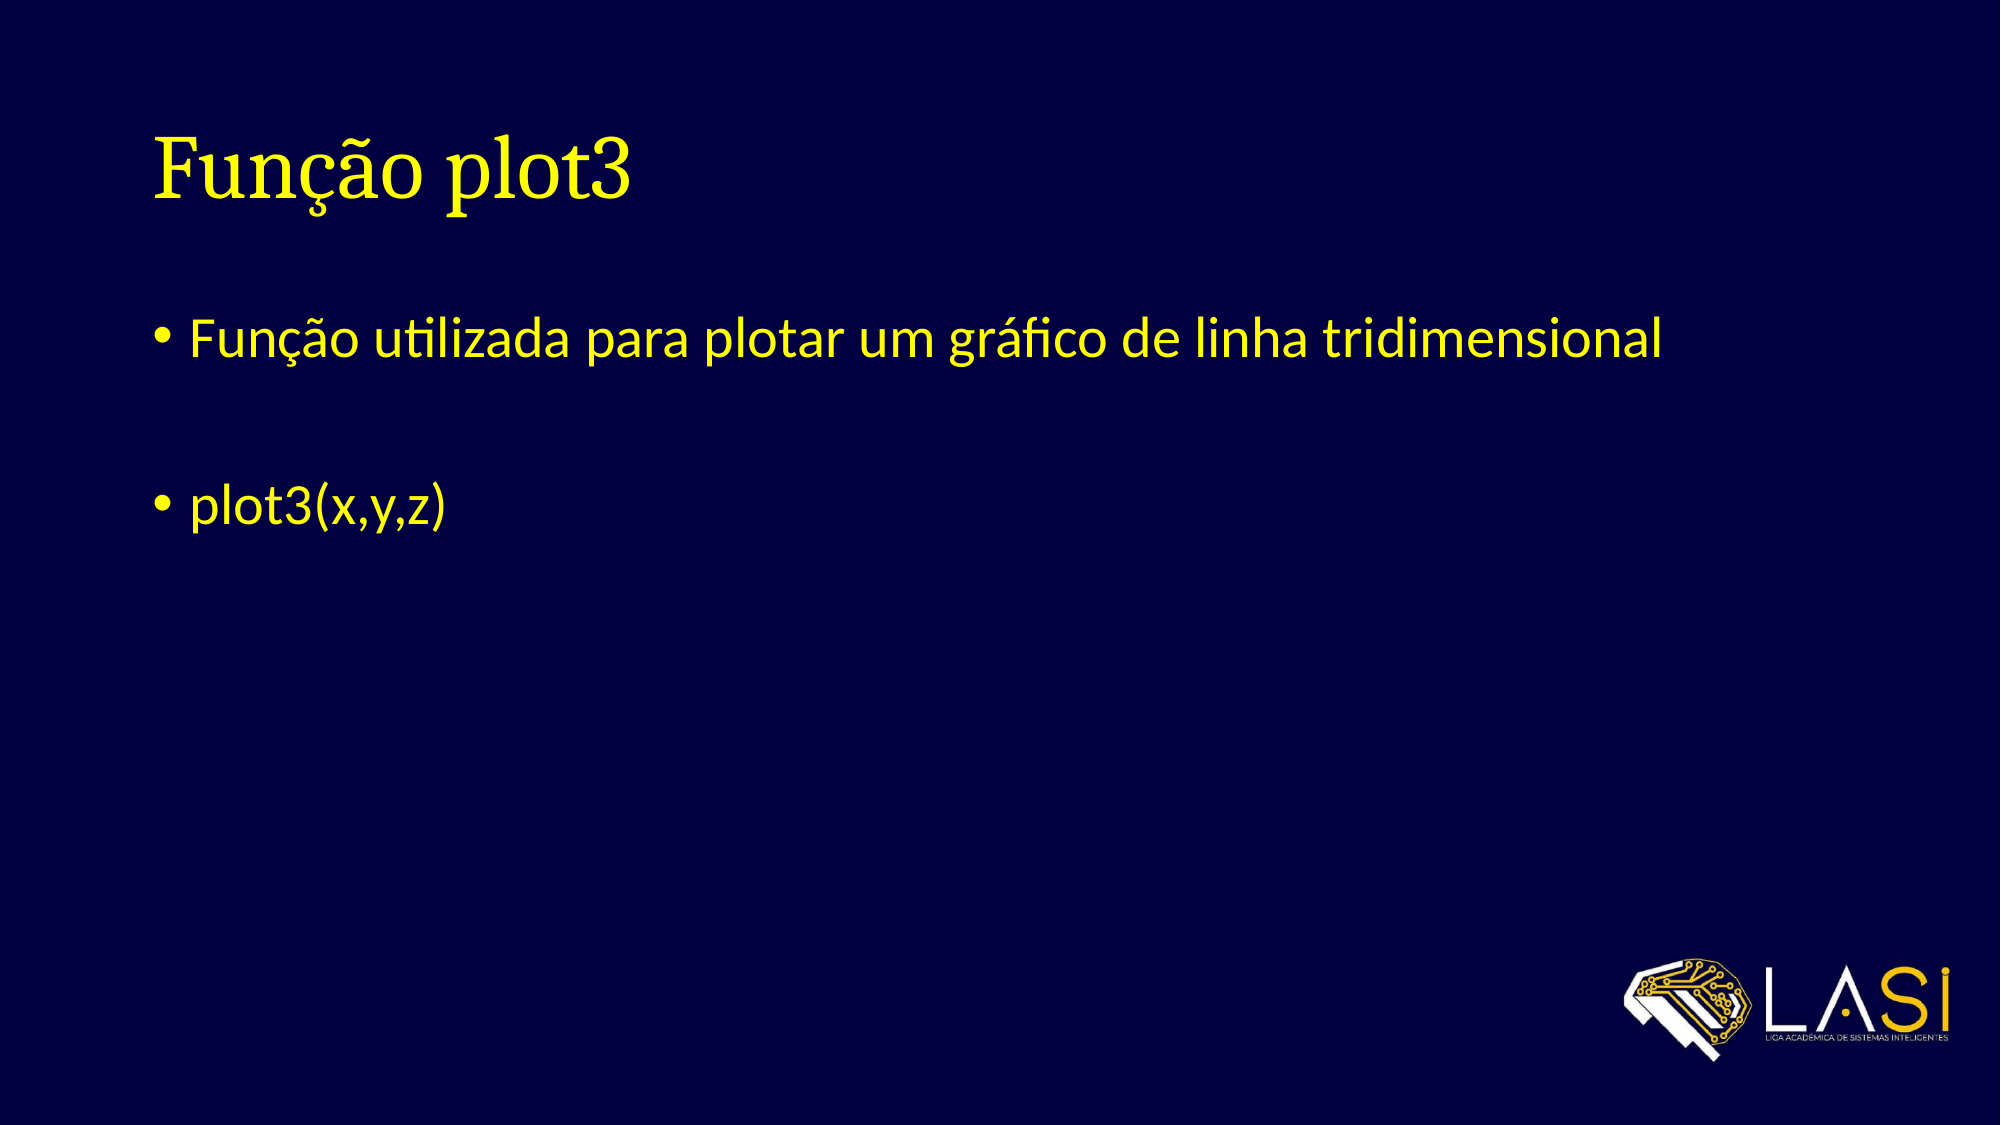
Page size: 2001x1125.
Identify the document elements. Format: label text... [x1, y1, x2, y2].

title Função plot3 [137, 59, 1863, 278]
list Função utilizada para plotar um gráfico de linha tridimensional plot3(x,y,z) [137, 299, 1863, 1014]
picture [1622, 947, 1960, 1068]
